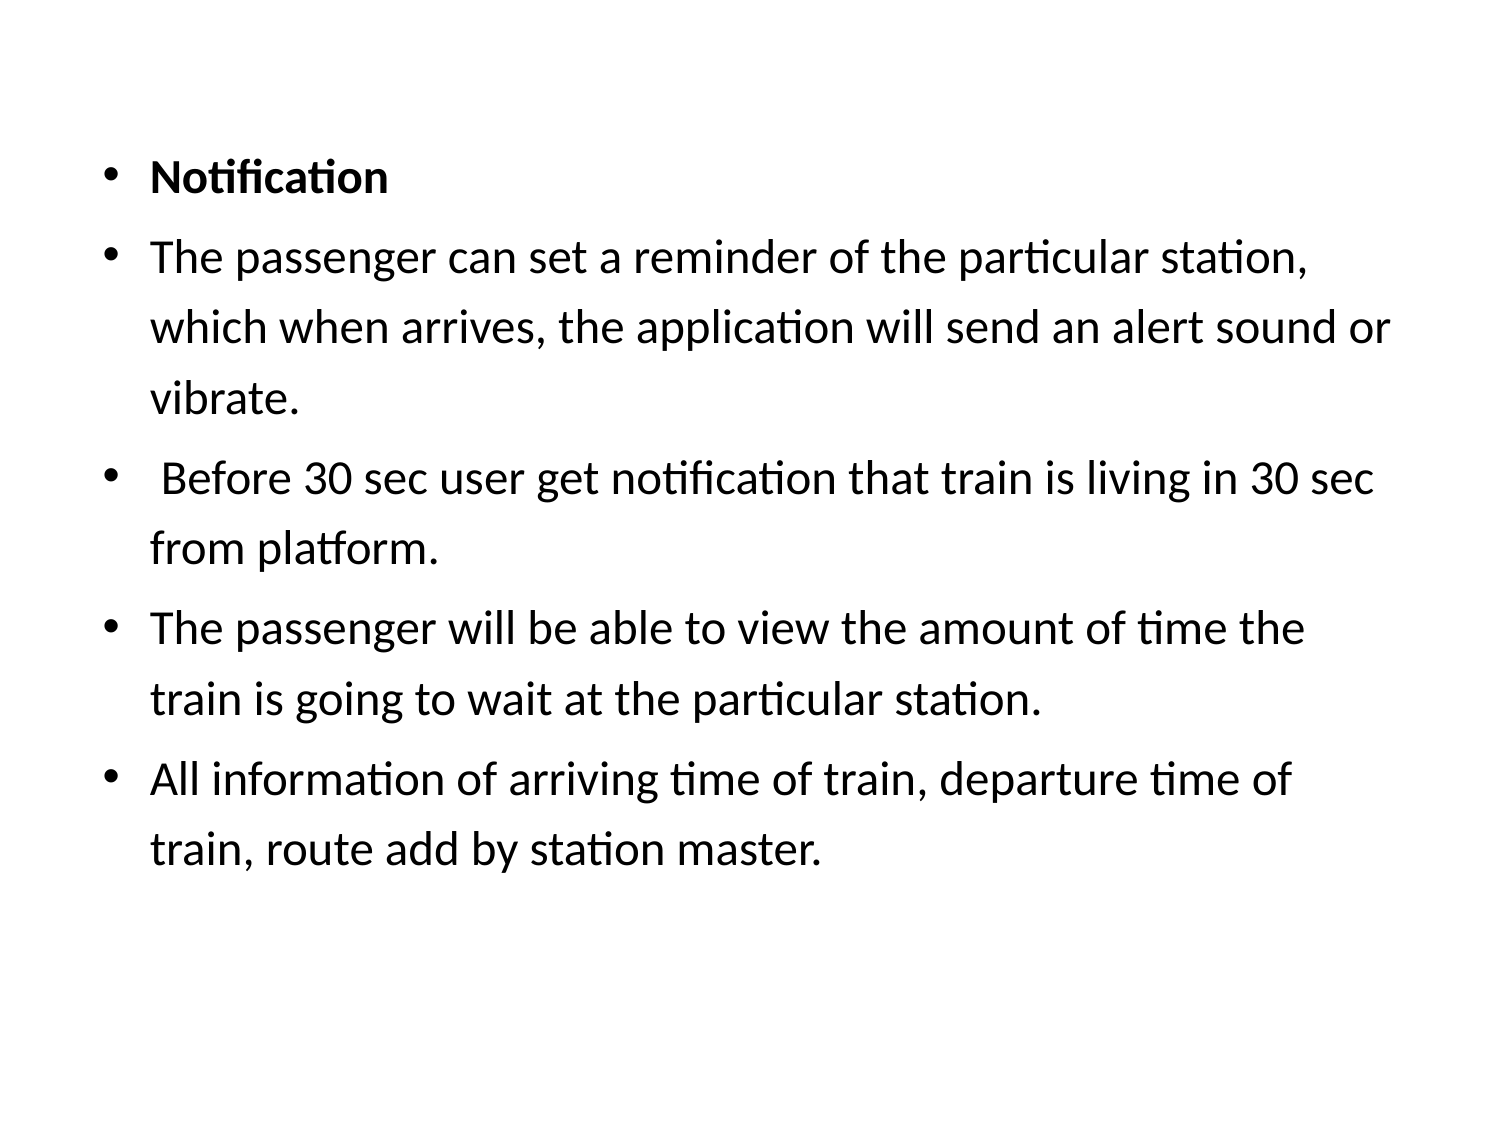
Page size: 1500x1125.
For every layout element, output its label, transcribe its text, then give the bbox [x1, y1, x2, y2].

list Notification The passenger can set a reminder of the particular station, which when arrives, the application will send an alert sound or vibrate. Before 30 sec user get notification that train is living in 30 sec from platform. The passenger will be able to view the amount of time the train is going to wait at the particular station. All information of arriving time of train, departure time of train, route add by station master. [87, 125, 1425, 925]
